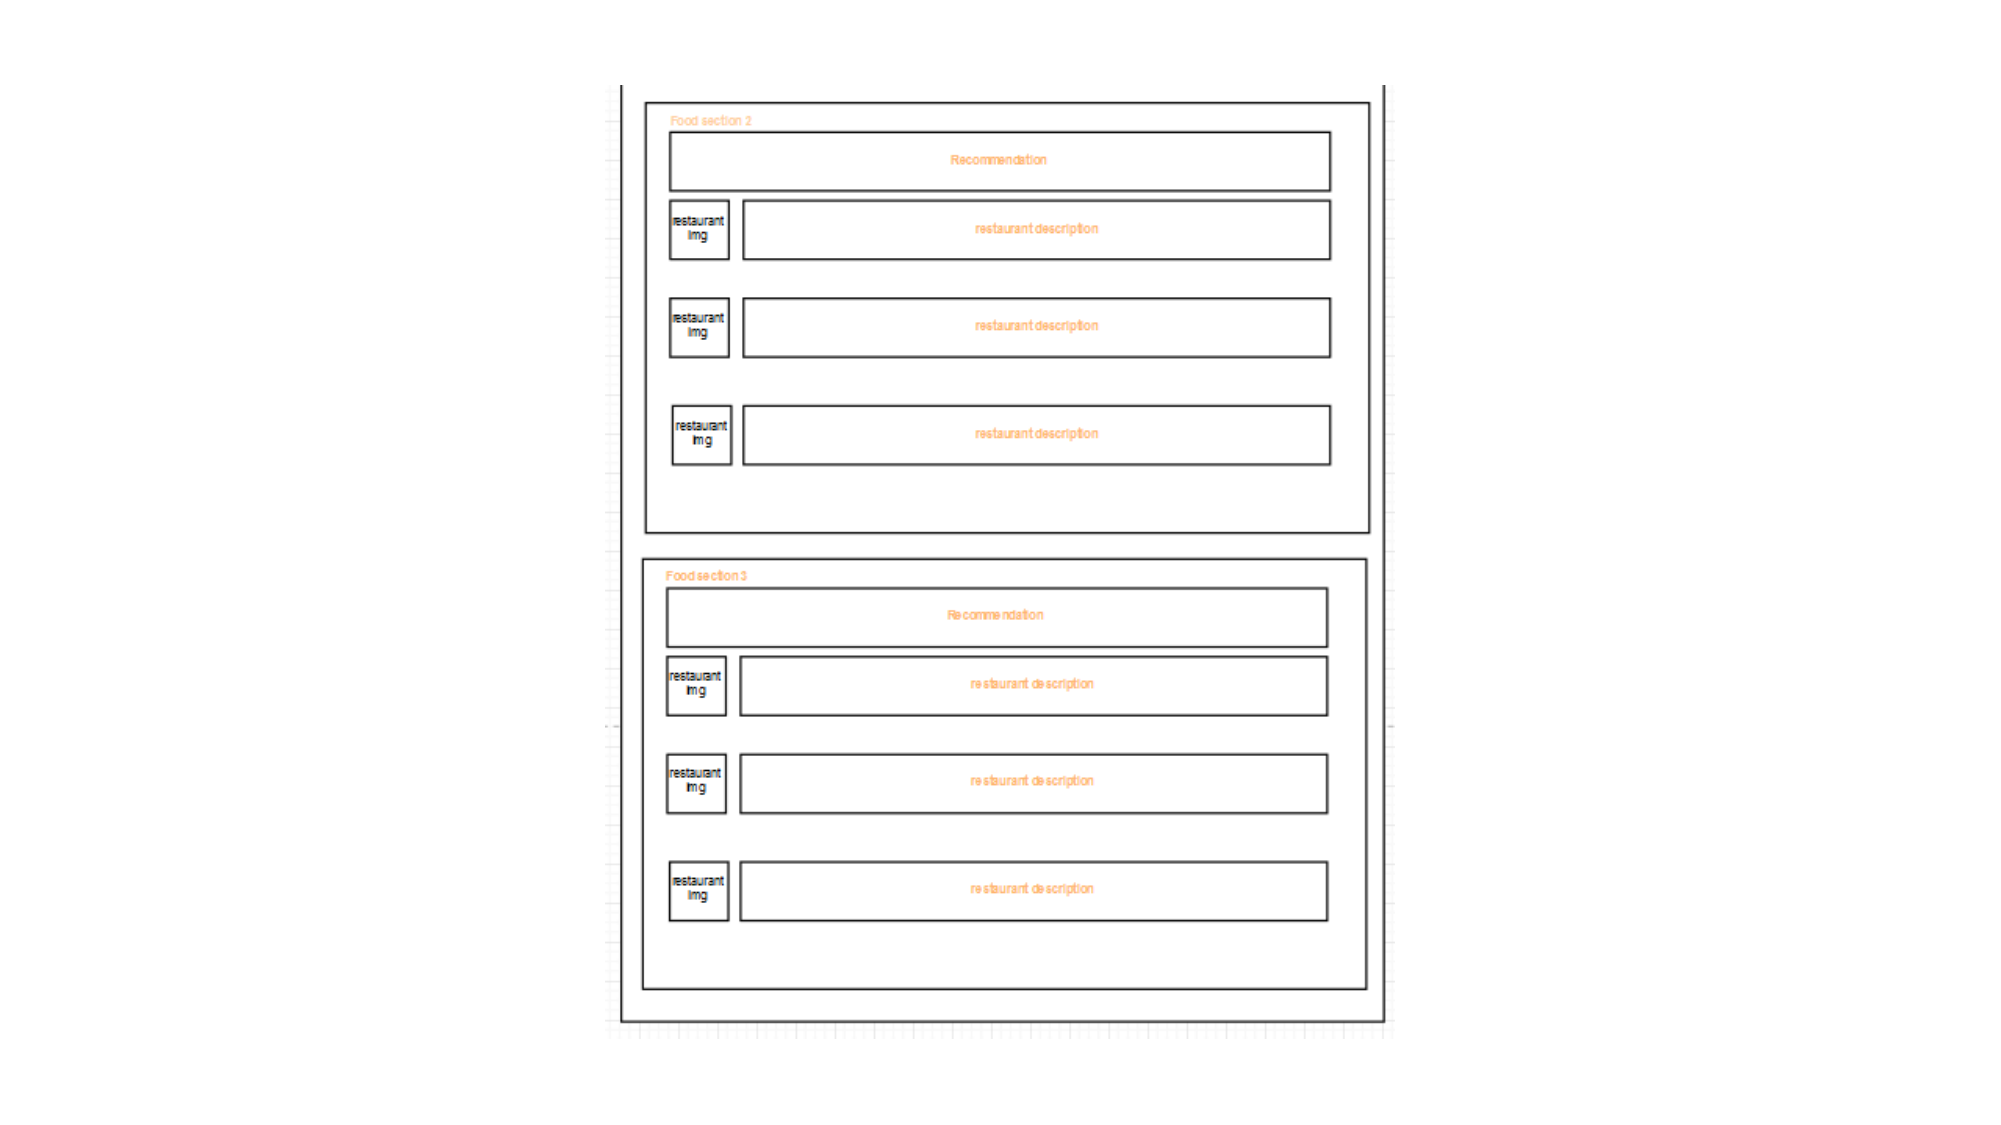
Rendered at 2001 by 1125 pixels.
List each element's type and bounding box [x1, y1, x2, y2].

picture [605, 85, 1395, 1039]
